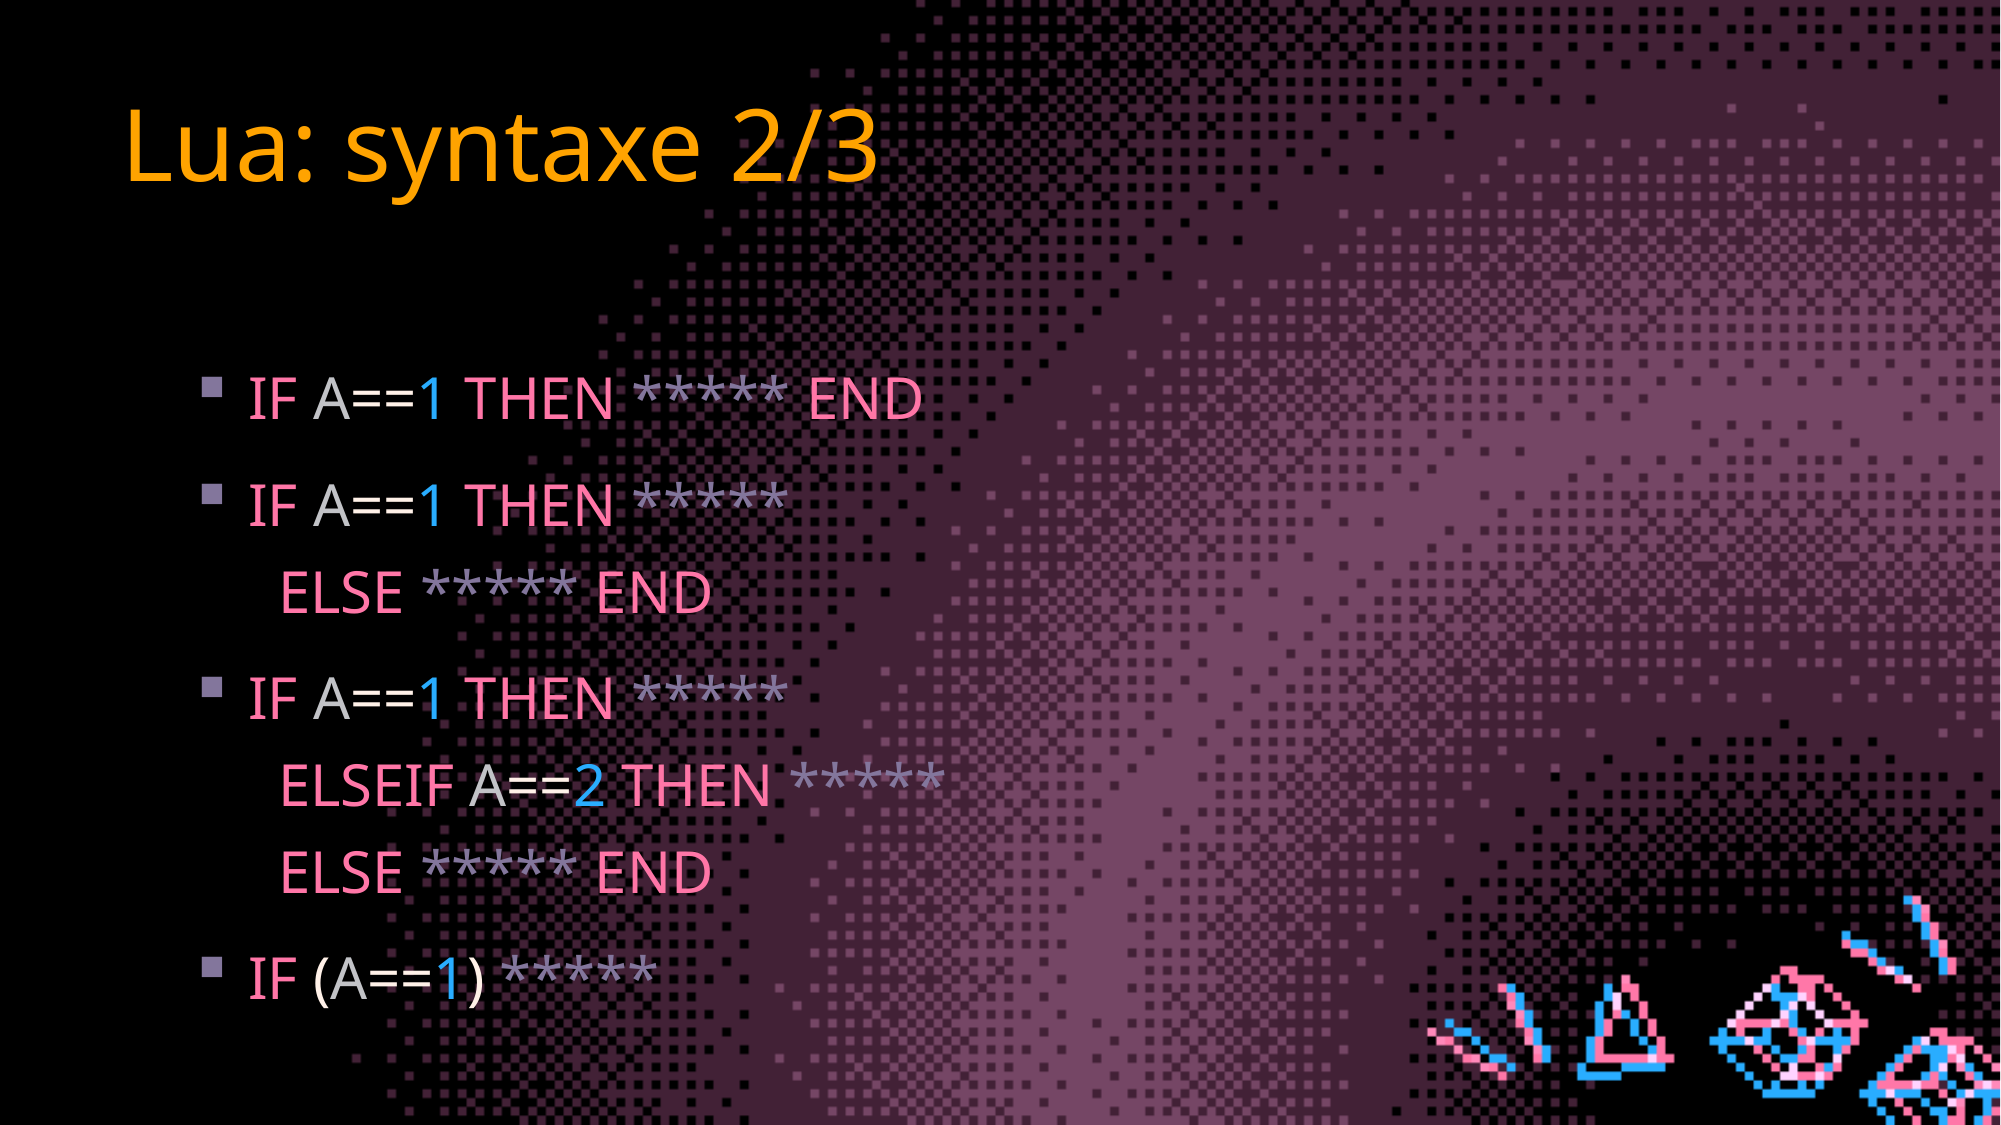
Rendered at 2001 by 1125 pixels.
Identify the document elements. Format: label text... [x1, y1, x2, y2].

list IF A==1 THEN ***** END IF A==1 THEN ***** ELSE ***** END IF A==1 THEN ***** ELSEIF A==2 THEN ***** ELSE ***** END IF (A==1) ***** [181, 336, 1649, 1025]
title Lua: syntaxe 2/3 [106, 74, 1649, 304]
picture [0, 0, 2001, 1125]
